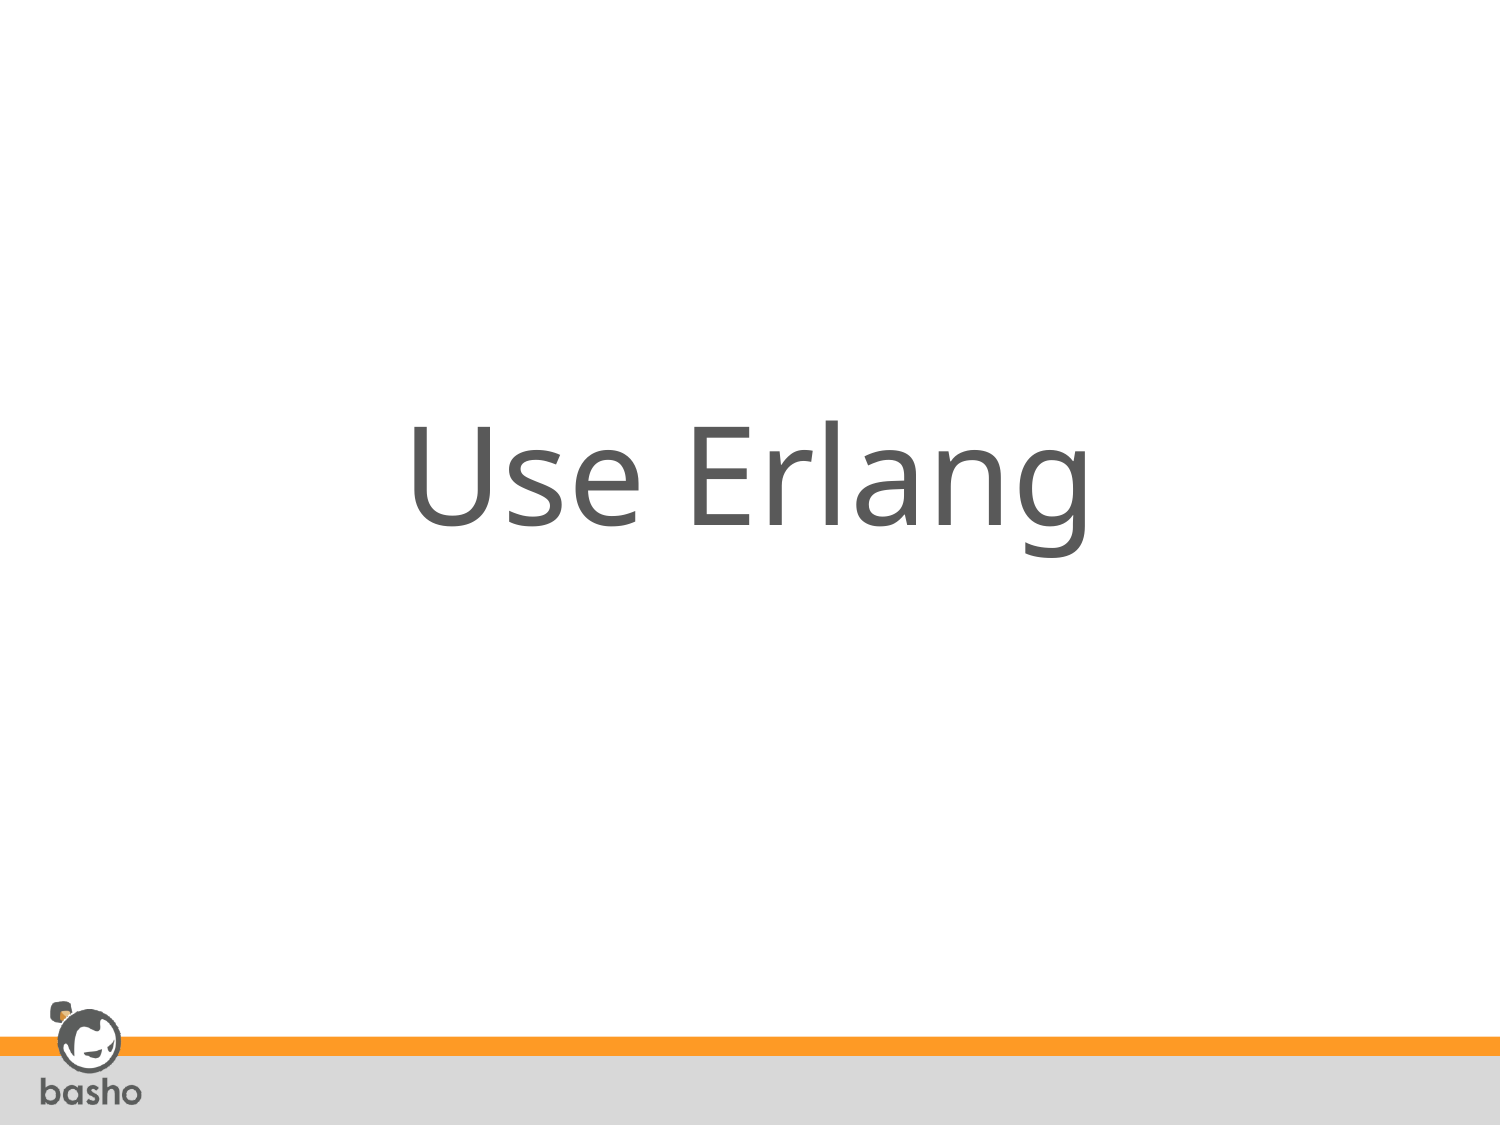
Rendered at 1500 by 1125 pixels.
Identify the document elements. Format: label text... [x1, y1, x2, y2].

title Use Erlang [112, 302, 1388, 638]
picture [38, 1001, 144, 1115]
